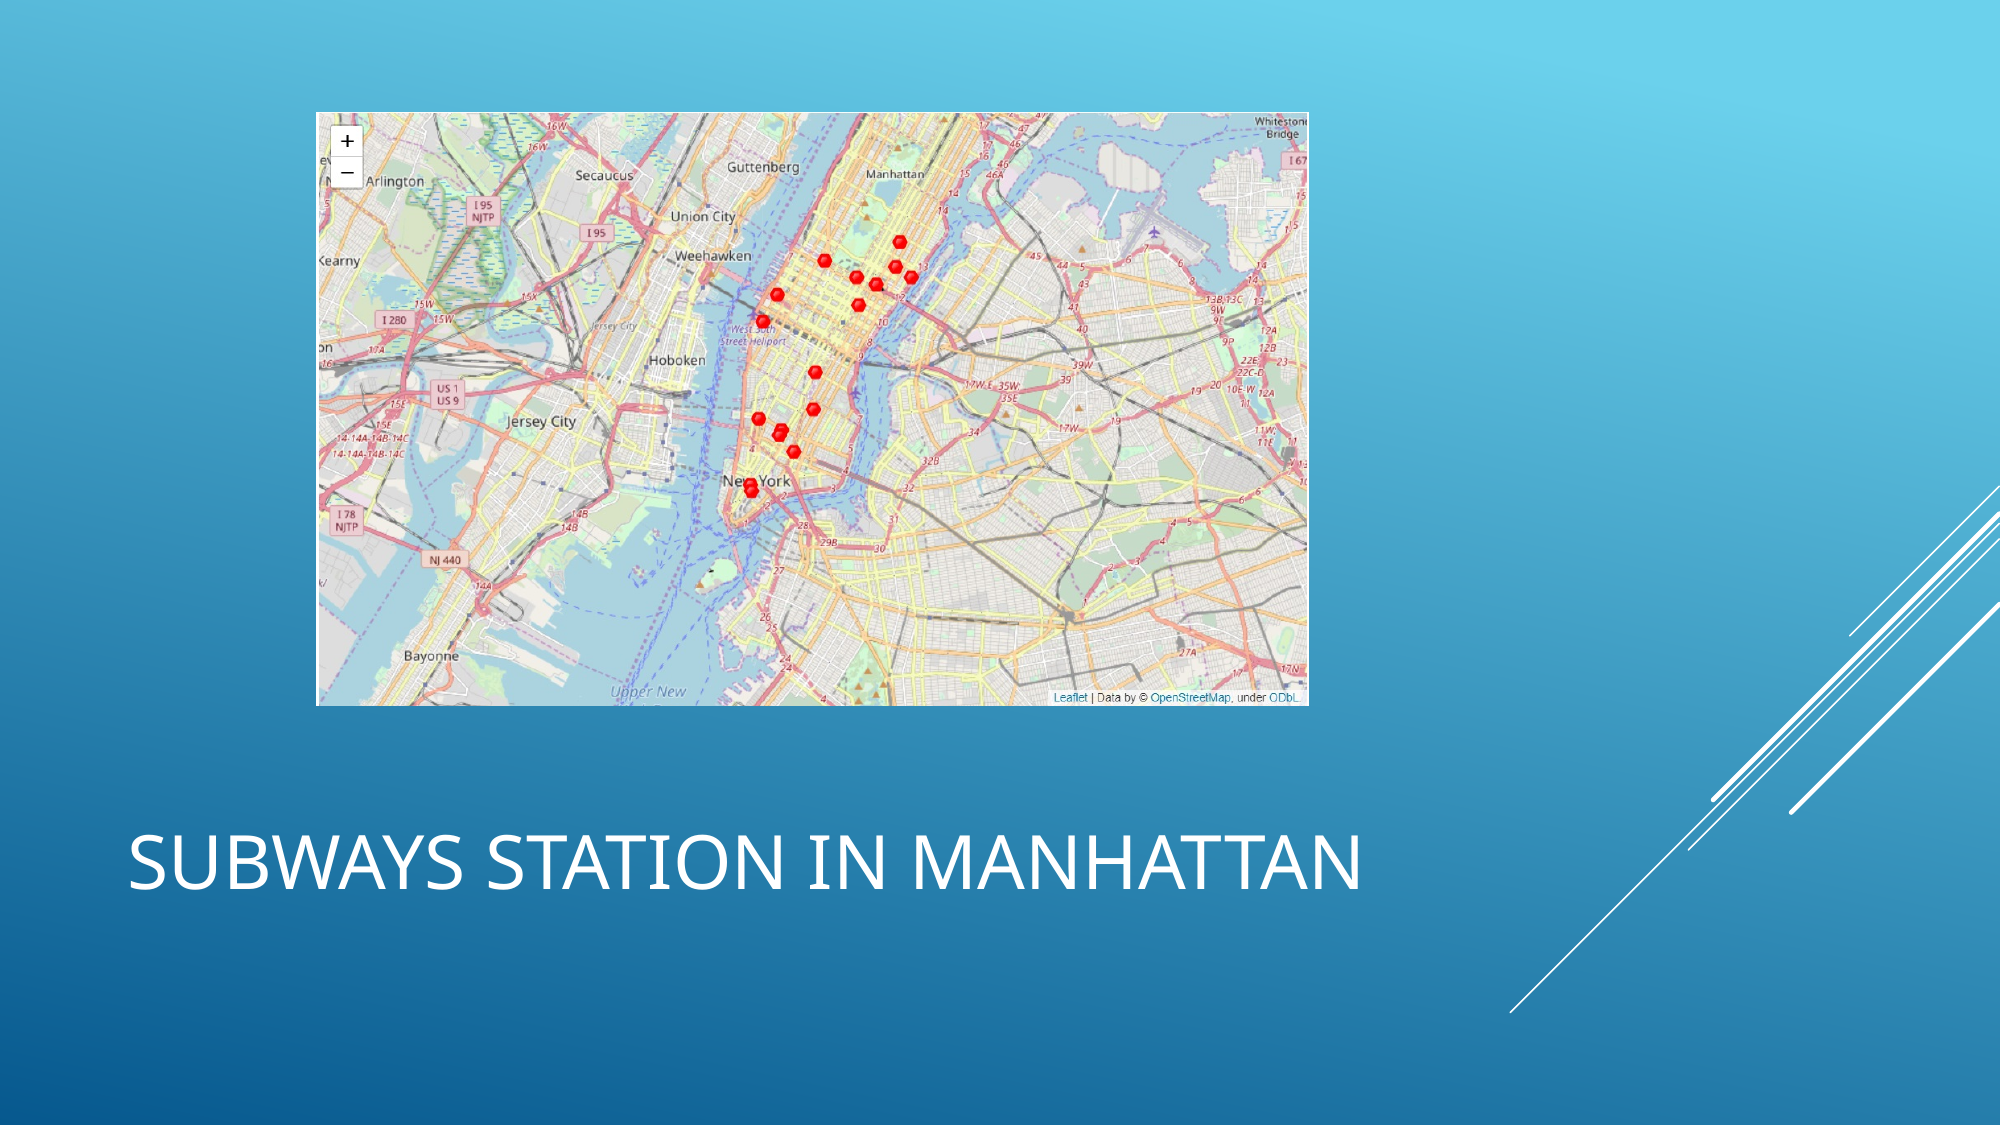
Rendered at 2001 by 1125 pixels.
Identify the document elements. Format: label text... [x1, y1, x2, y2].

title Subways station in manhattan [112, 736, 1513, 984]
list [315, 112, 1309, 706]
